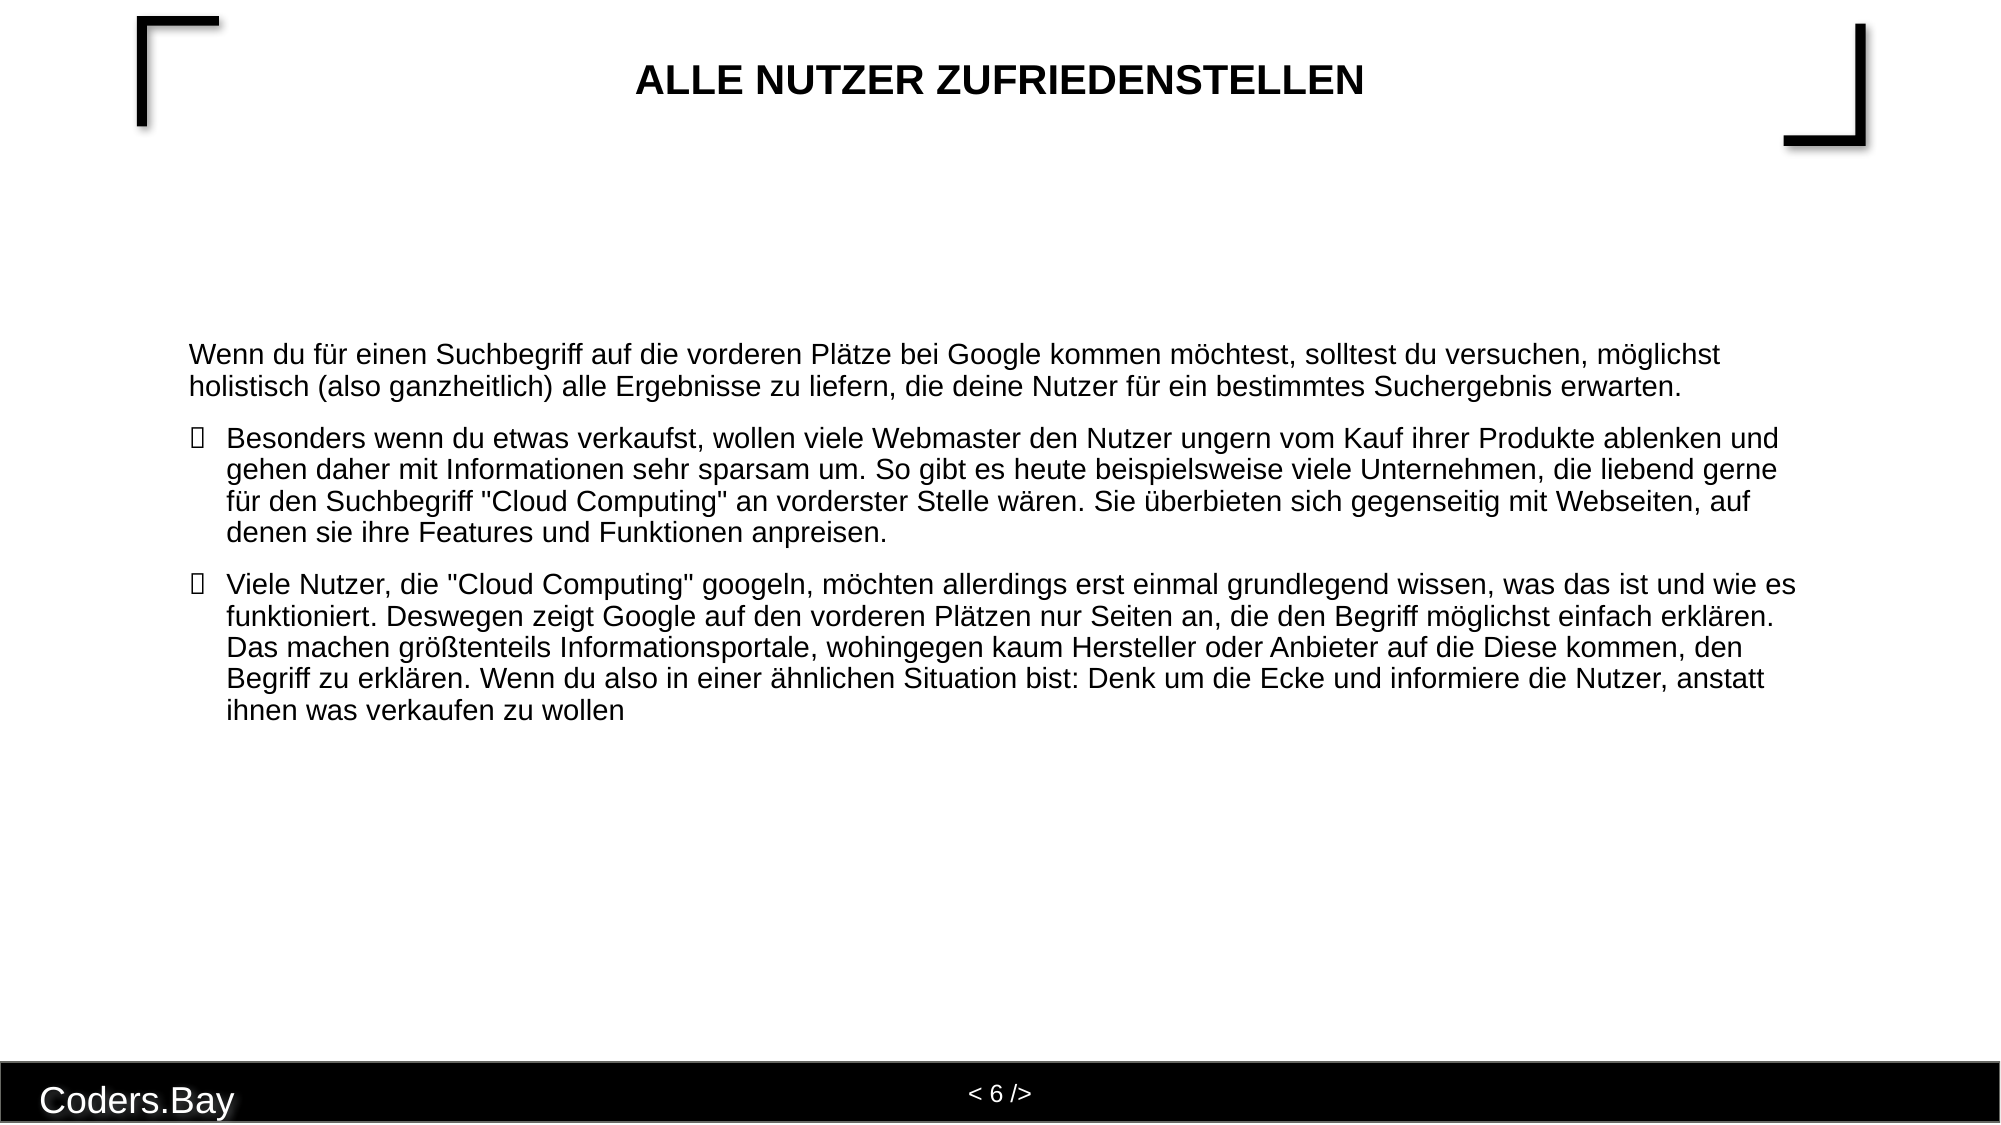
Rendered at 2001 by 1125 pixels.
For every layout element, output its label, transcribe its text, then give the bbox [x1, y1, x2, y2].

title Alle Nutzer zufriedenstellen [155, 36, 1845, 127]
list Wenn du für einen Suchbegriff auf die vorderen Plätze bei Google kommen möchtest, solltest du versuchen, möglichst holistisch (also ganzheitlich) alle Ergebnisse zu liefern, die deine Nutzer für ein bestimmtes Suchergebnis erwarten. Besonders wenn du etwas verkaufst, wollen viele Webmaster den Nutzer ungern vom Kauf ihrer Produkte ablenken und gehen daher mit Informationen sehr sparsam um. So gibt es heute beispielsweise viele Unternehmen, die liebend gerne für den Suchbegriff "Cloud Computing" an vorderster Stelle wären. Sie überbieten sich gegenseitig mit Webseiten, auf denen sie ihre Features und Funktionen anpreisen. Viele Nutzer, die "Cloud Computing" googeln, möchten allerdings erst einmal grundlegend wissen, was das ist und wie es funktioniert. Deswegen zeigt Google auf den vorderen Plätzen nur Seiten an, die den Begriff möglichst einfach erklären. Das machen größtenteils Informationsportale, wohingegen kaum Hersteller oder Anbieter auf die Diese kommen, den Begriff zu erklären. Wenn du also in einer ähnlichen Situation bist: Denk um die Ecke und informiere die Nutzer, anstatt ihnen was verkaufen zu wollen [174, 332, 1826, 740]
